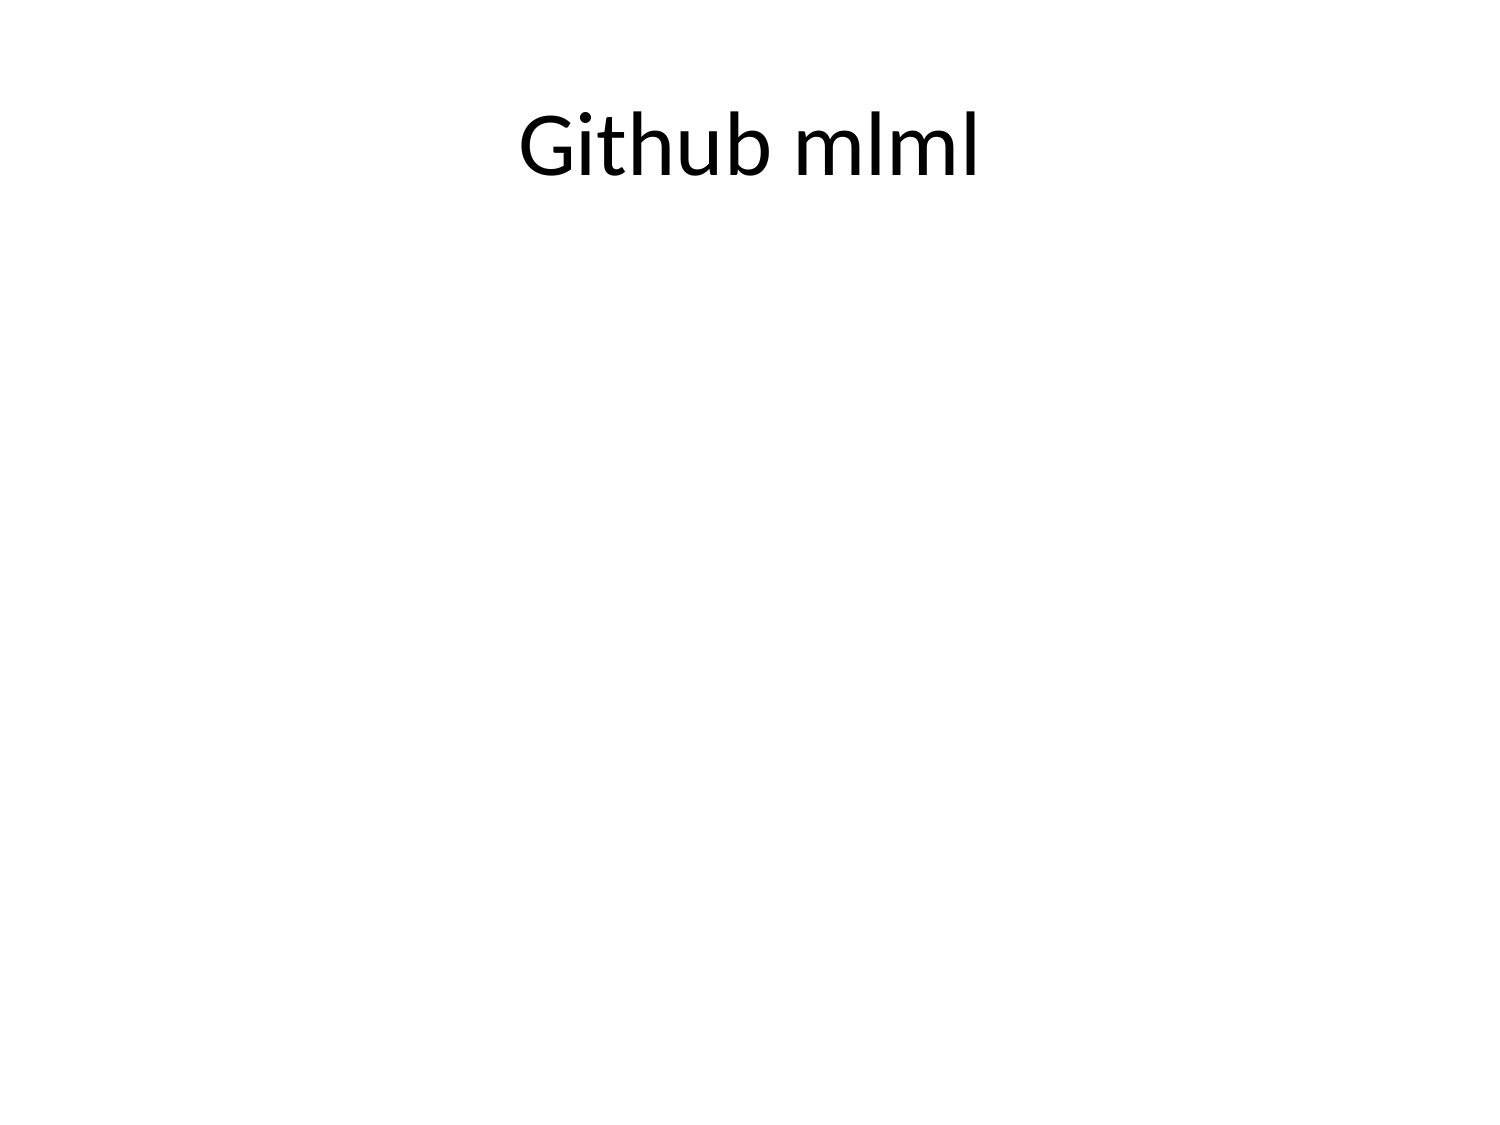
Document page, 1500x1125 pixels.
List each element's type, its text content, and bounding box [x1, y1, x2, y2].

title Github mlml [75, 45, 1425, 233]
